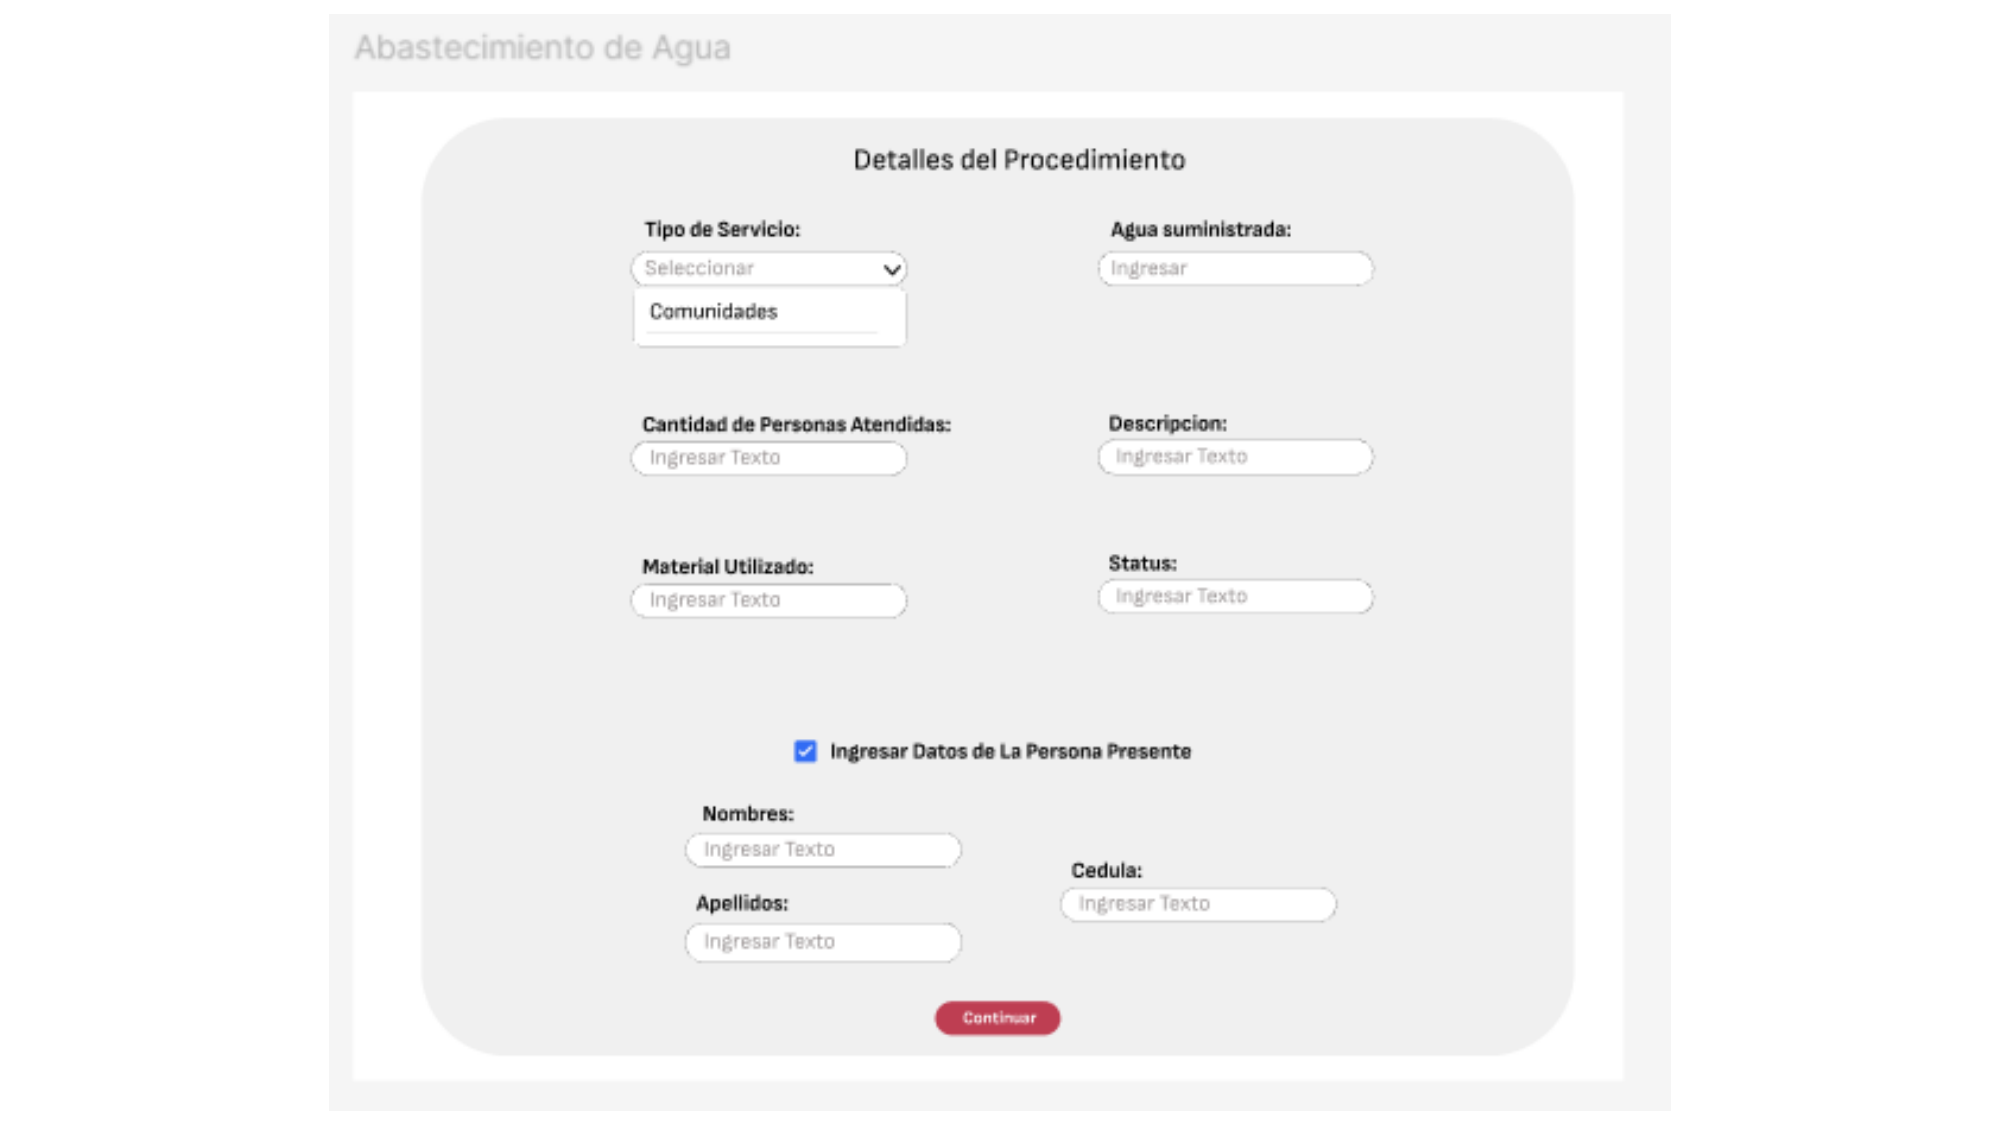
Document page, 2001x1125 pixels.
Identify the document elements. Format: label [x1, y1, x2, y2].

picture [329, 14, 1671, 1111]
